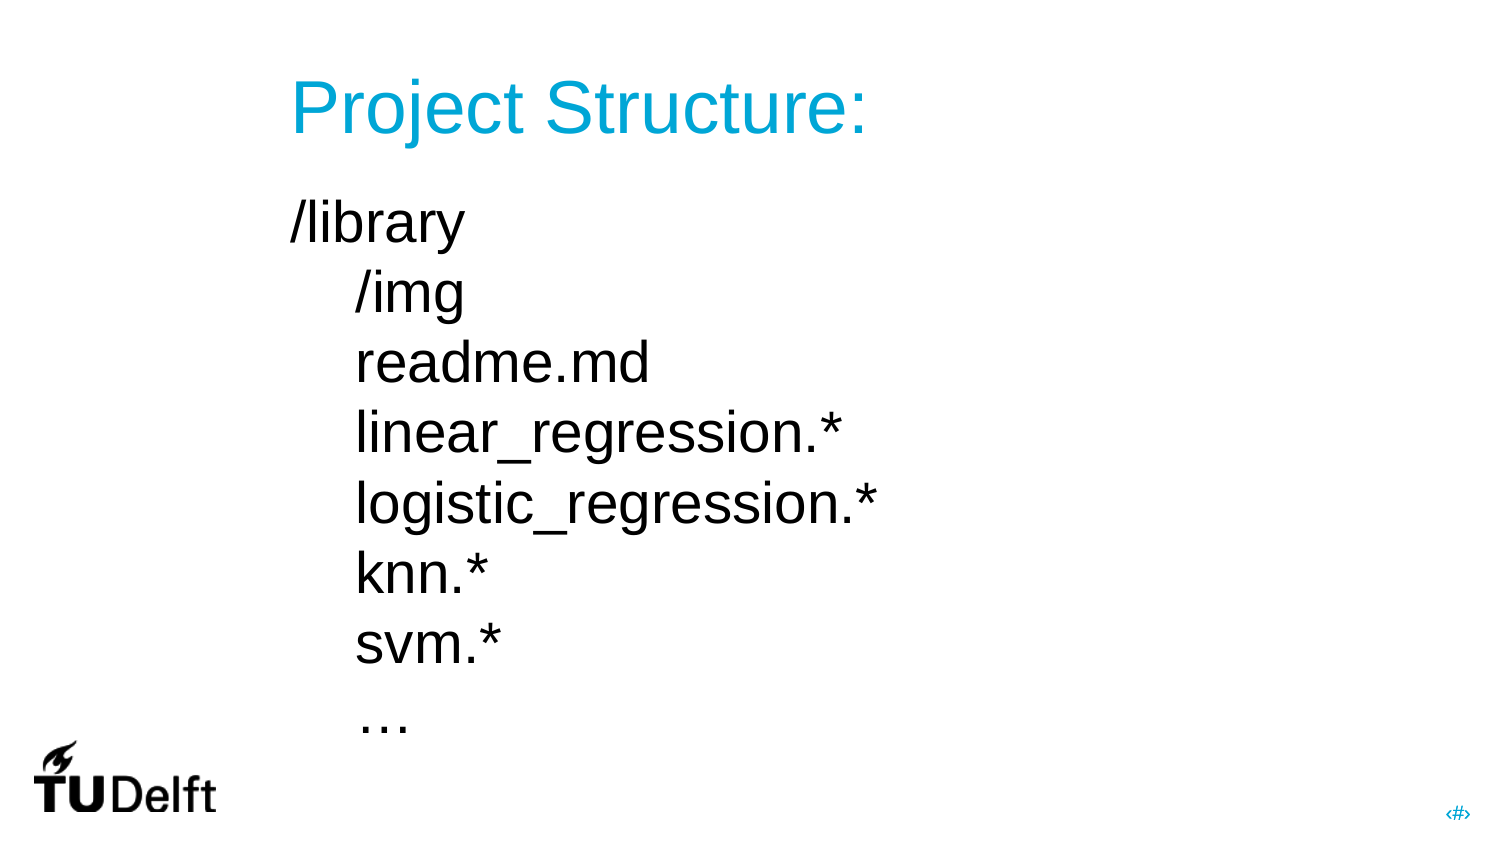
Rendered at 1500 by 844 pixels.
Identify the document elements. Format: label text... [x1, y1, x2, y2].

picture [34, 740, 216, 812]
list /library /img readme.md linear_regression.* logistic_regression.* knn.* svm.* … [290, 184, 1454, 785]
title Project Structure: [290, 33, 1454, 175]
